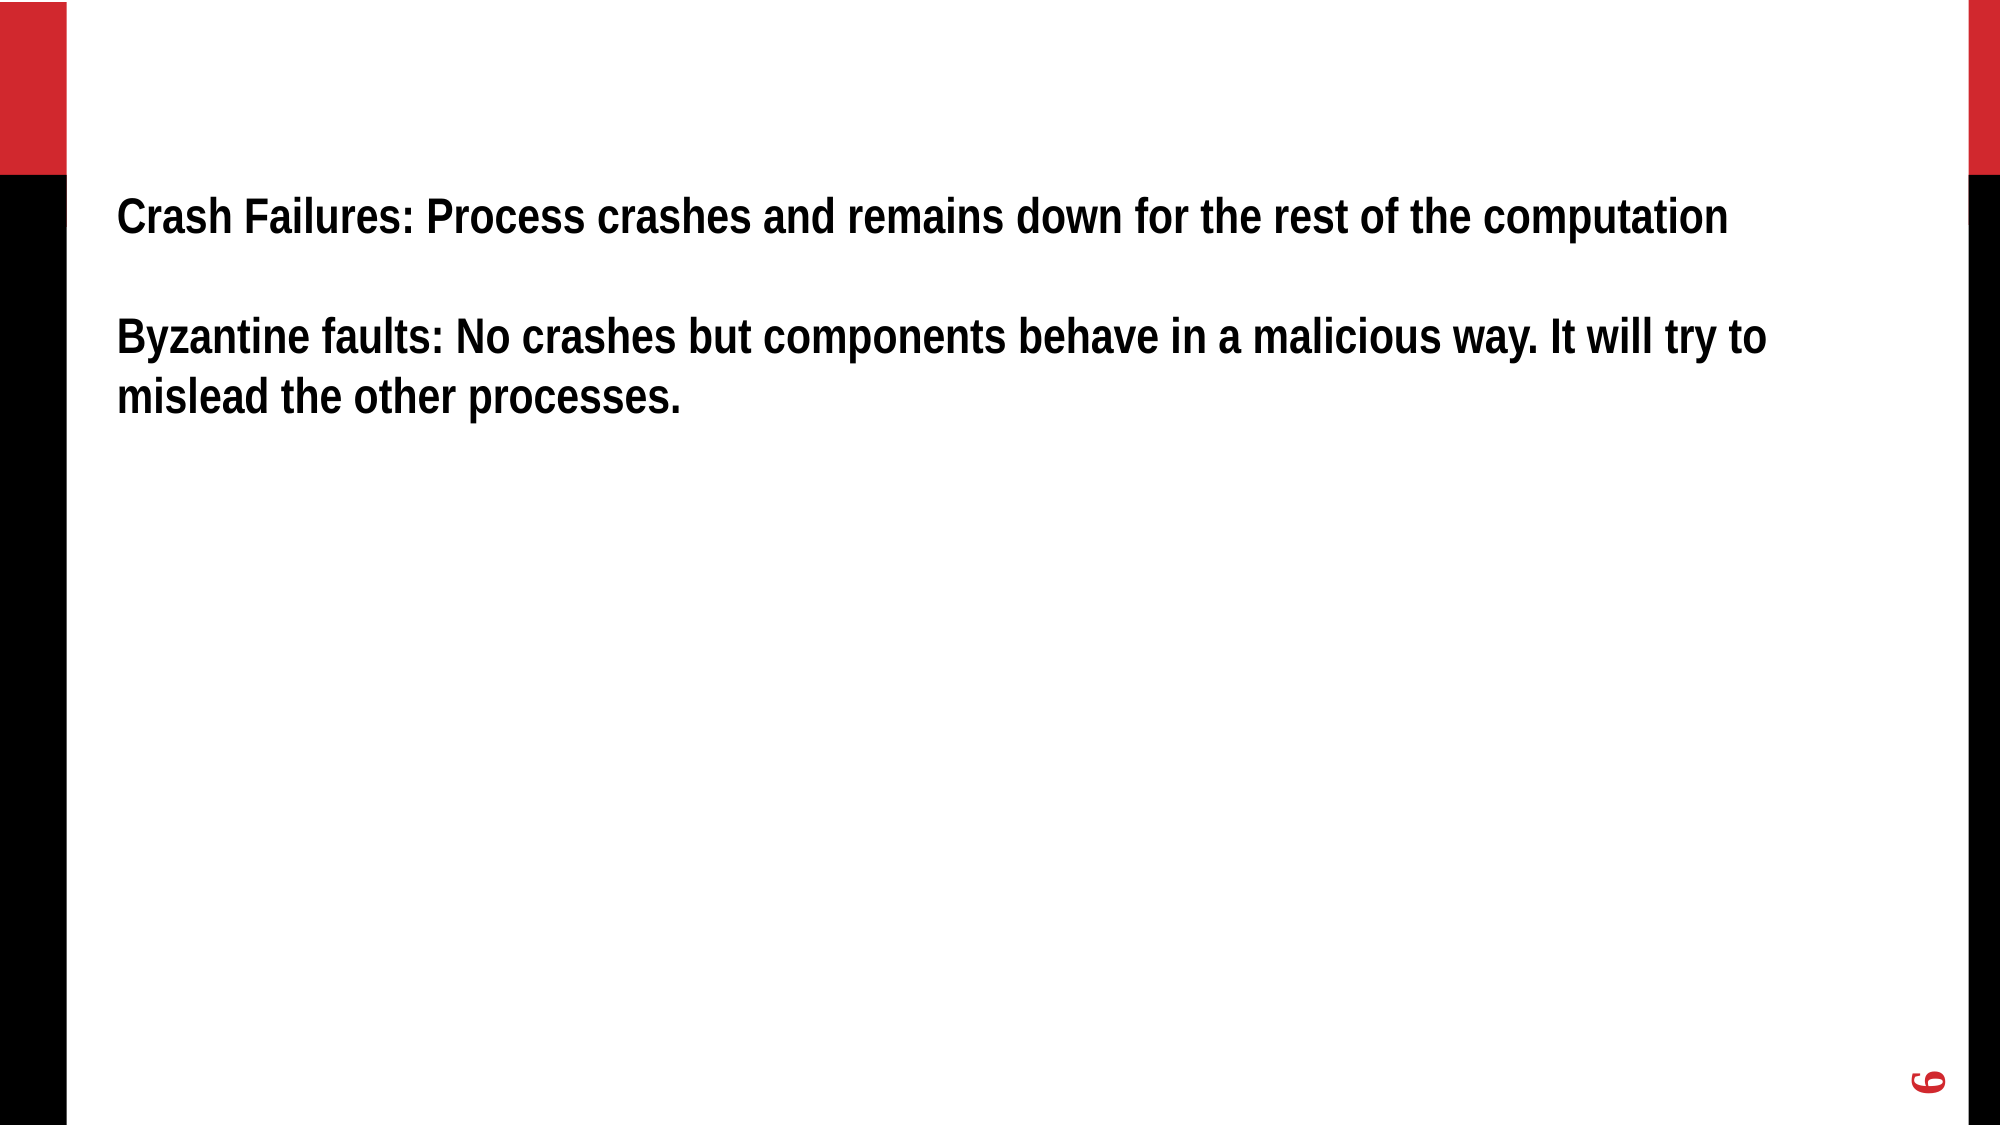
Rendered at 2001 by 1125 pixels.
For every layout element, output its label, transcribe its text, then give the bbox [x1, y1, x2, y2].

list Crash Failures: Process crashes and remains down for the rest of the computation Byzantine faults: No crashes but components behave in a malicious way. It will try to mislead the other processes. [99, 174, 1934, 1005]
slide_number 6 [1899, 996, 1950, 1113]
